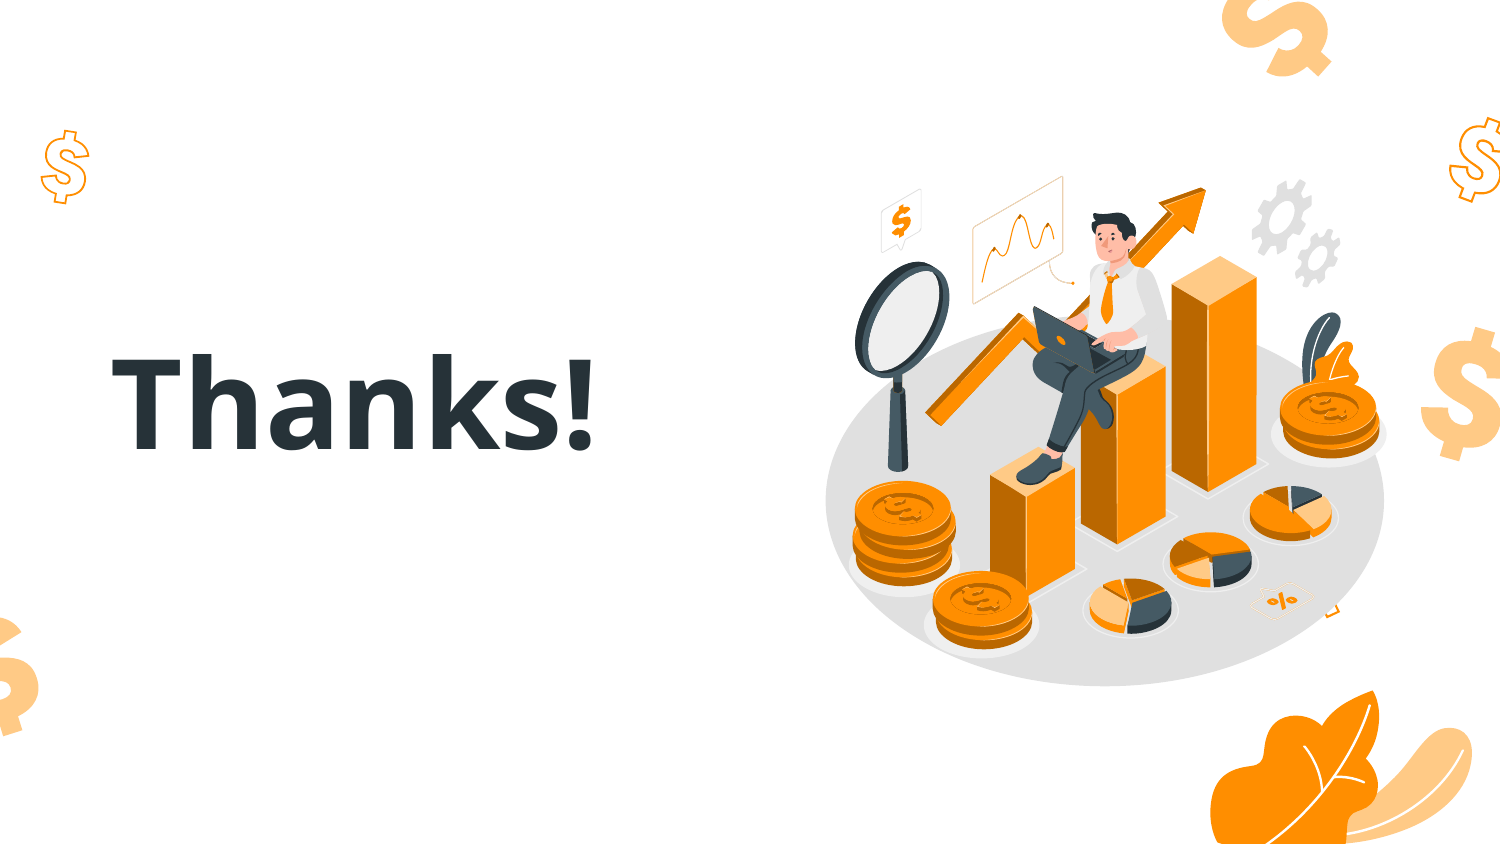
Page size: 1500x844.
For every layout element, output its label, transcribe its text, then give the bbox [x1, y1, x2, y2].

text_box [798, 175, 1412, 687]
text_box Thanks! [95, 304, 793, 495]
